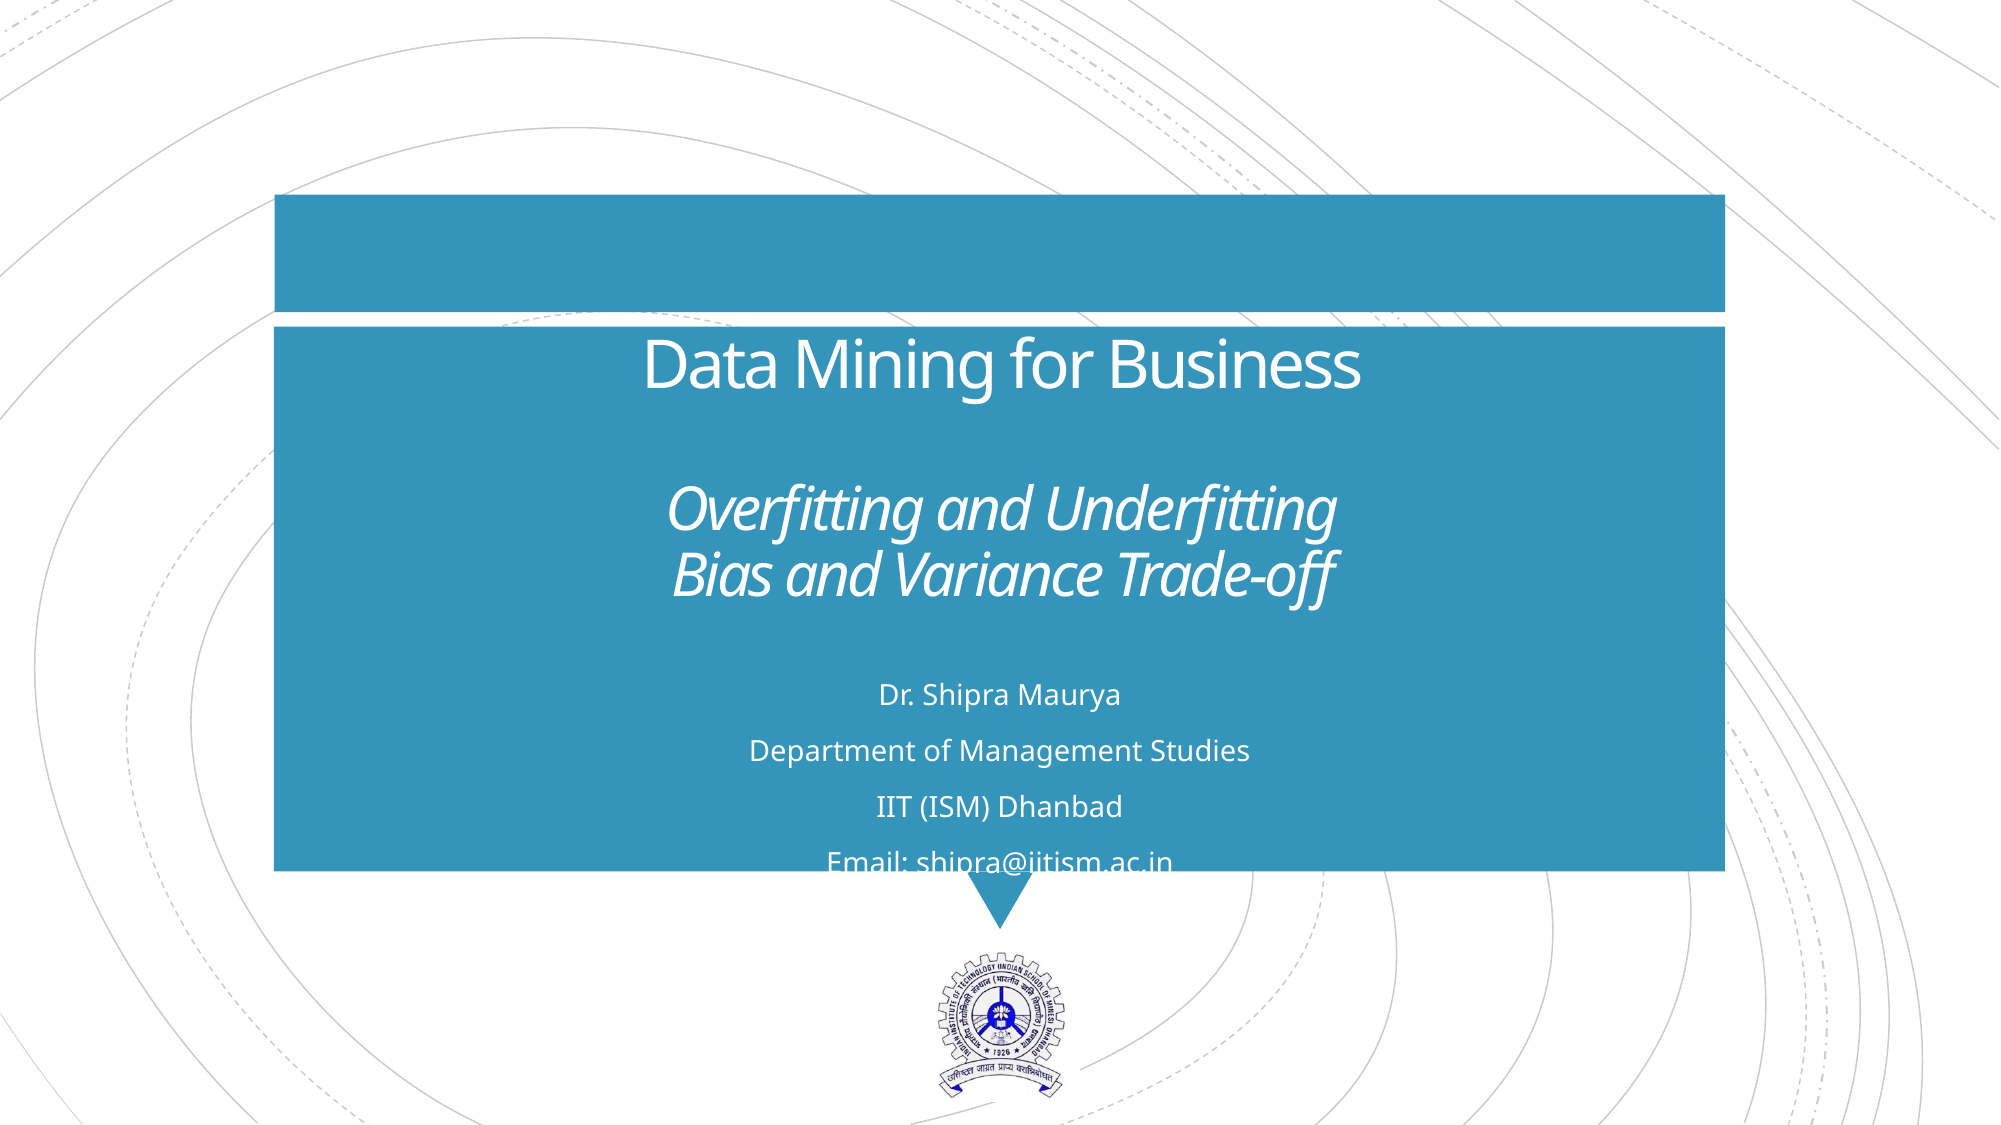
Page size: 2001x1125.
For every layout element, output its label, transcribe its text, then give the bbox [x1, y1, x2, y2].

picture [925, 947, 1081, 1102]
title Data Mining for Business Overfitting and Underfitting Bias and Variance Trade-off [291, 292, 1715, 610]
subtitle Dr. Shipra Maurya Department of Management Studies IIT (ISM) Dhanbad Email: shipra@iitism.ac.in [288, 674, 1712, 892]
